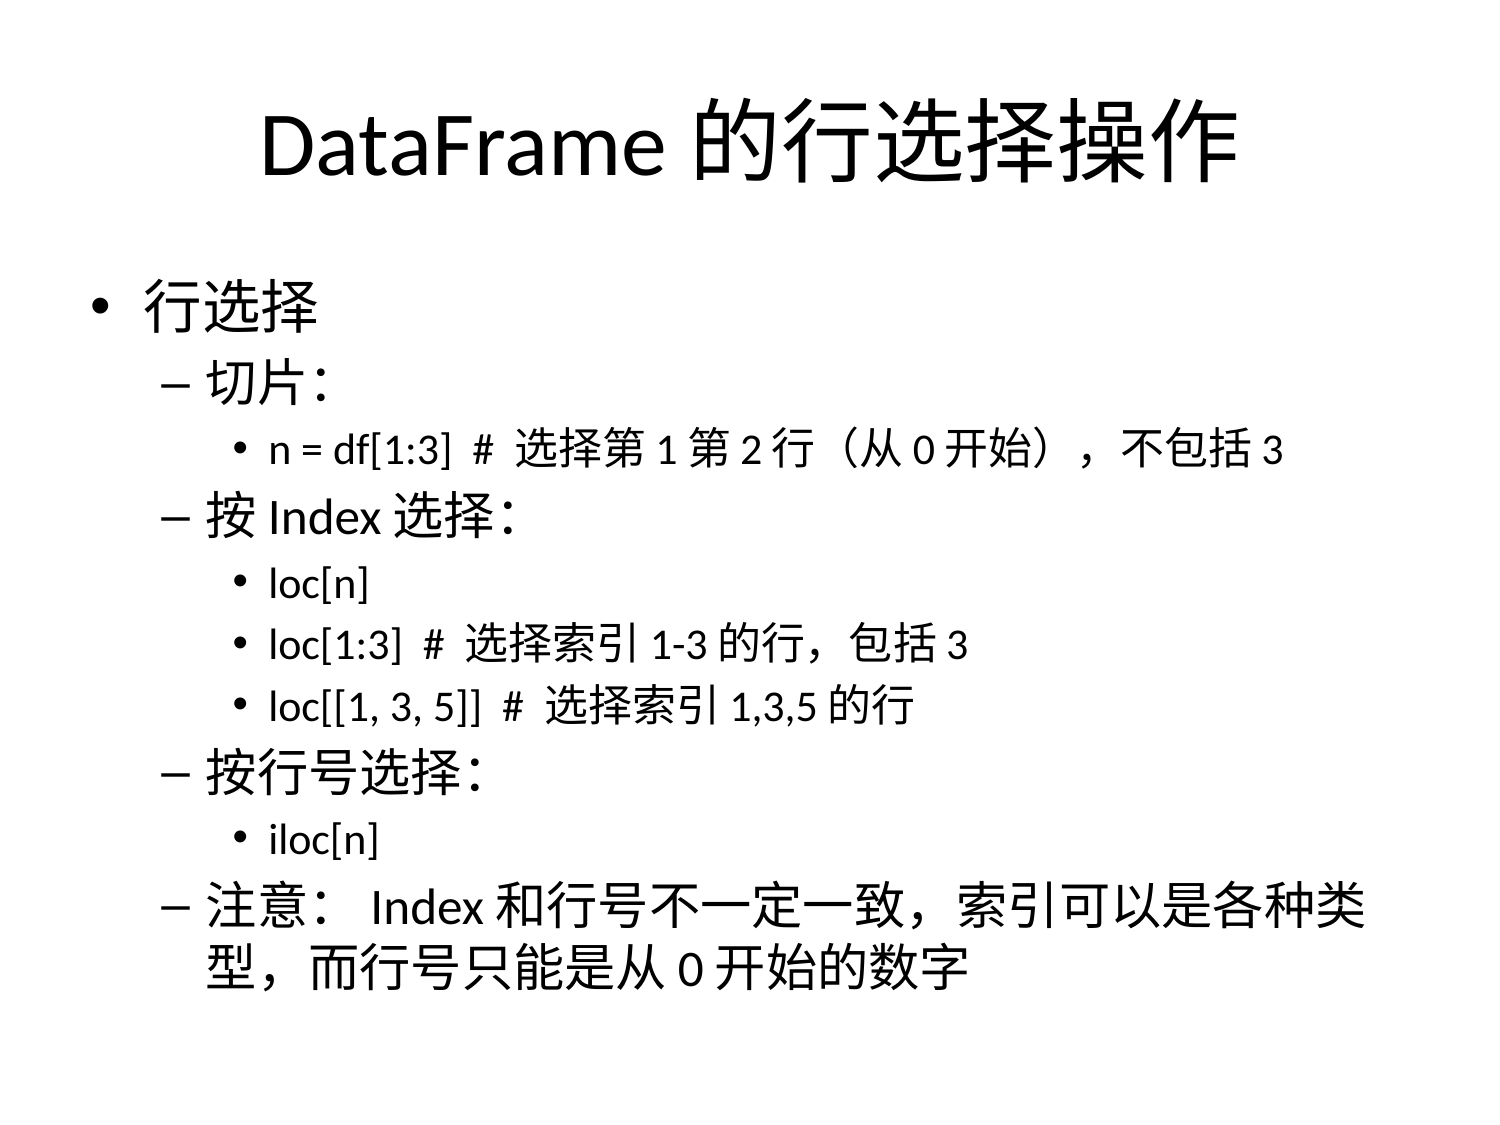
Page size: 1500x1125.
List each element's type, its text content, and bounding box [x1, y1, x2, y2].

list 行选择 切片： n = df[1:3] # 选择第1第2行（从0开始），不包括3 按Index选择： loc[n] loc[1:3] # 选择索引1-3的行，包括3 loc[[1, 3, 5]] # 选择索引1,3,5的行 按行号选择： iloc[n] 注意：Index和行号不一定一致，索引可以是各种类型，而行号只能是从0开始的数字 [75, 262, 1425, 1005]
title DataFrame的行选择操作 [75, 45, 1425, 233]
